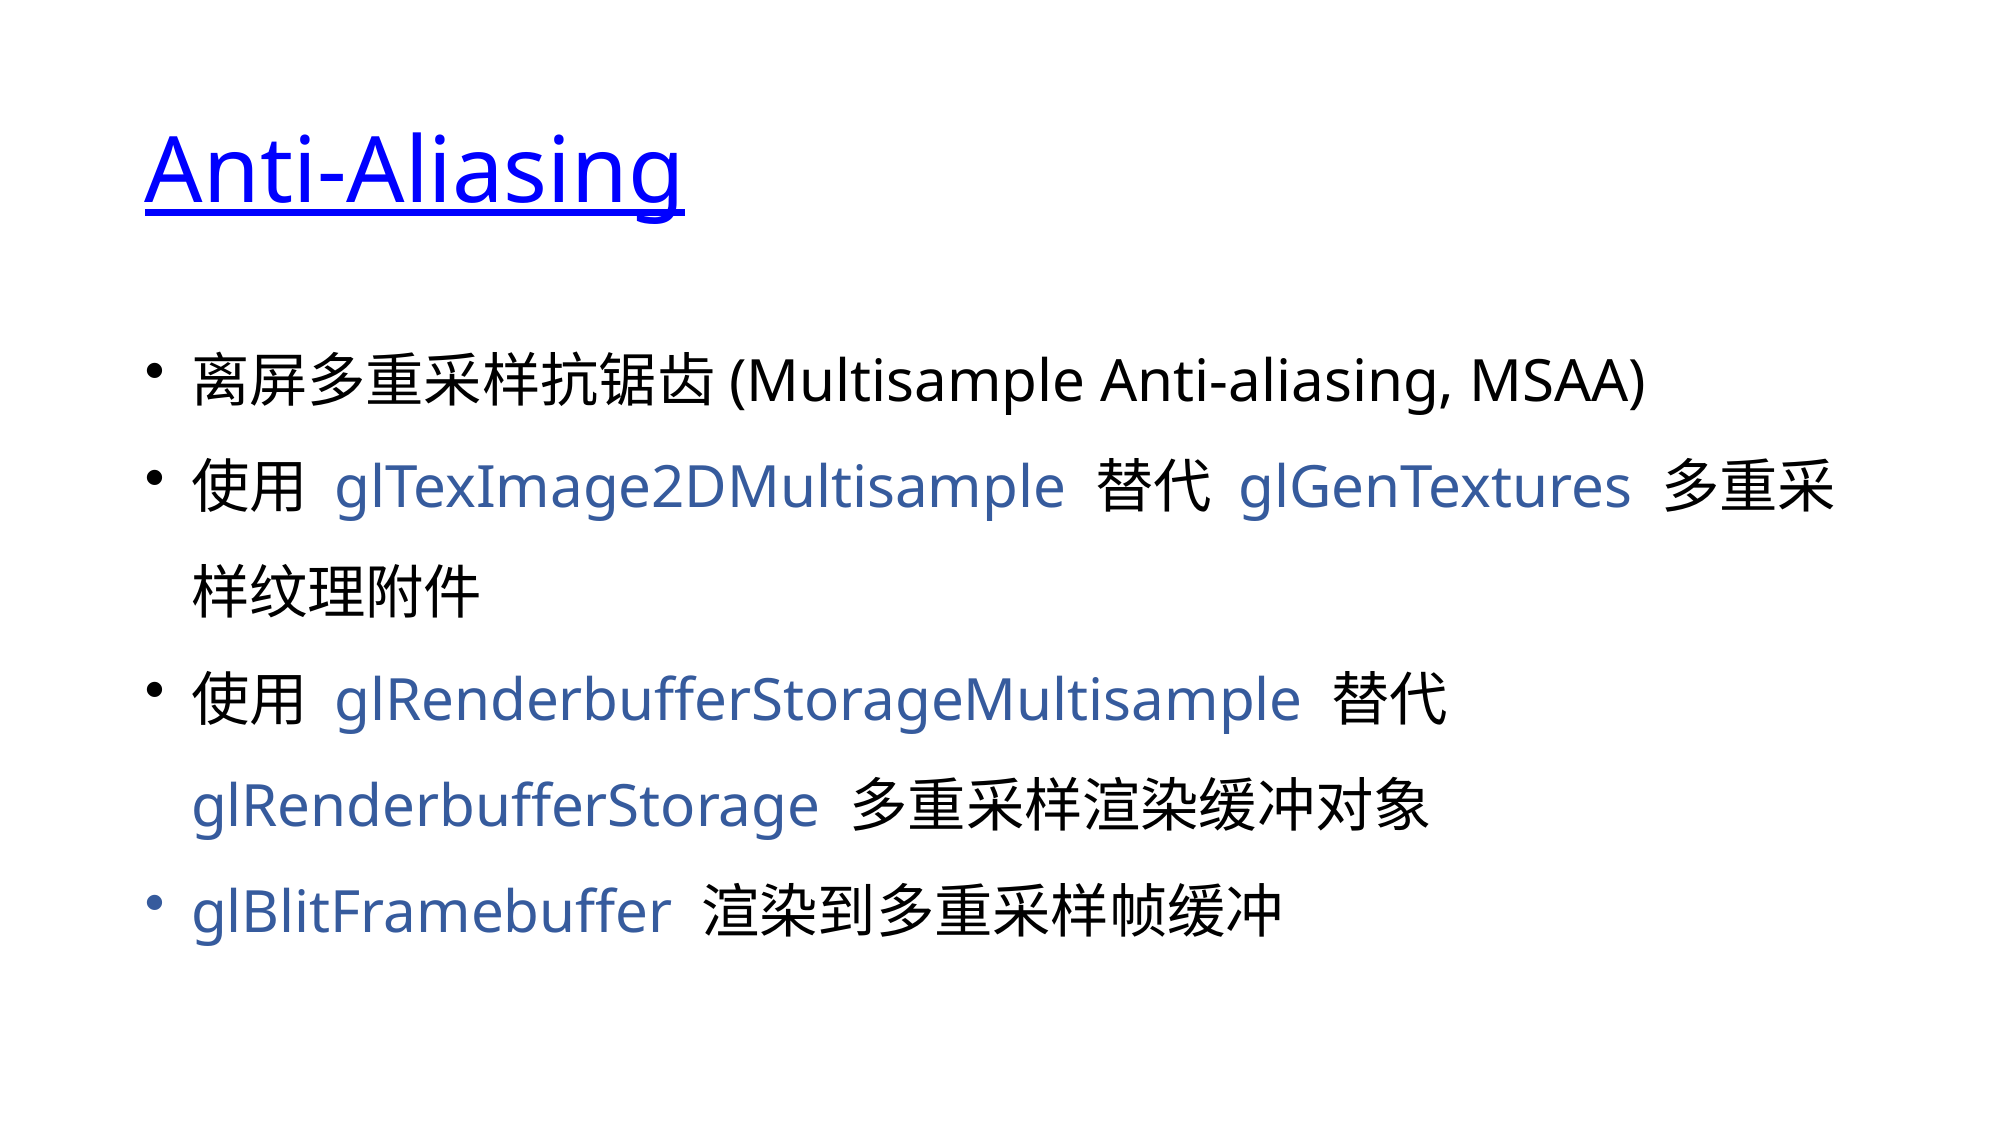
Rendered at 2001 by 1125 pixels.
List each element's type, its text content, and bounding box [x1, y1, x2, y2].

list 离屏多重采样抗锯齿(Multisample Anti-aliasing, MSAA) 使用 glTexImage2DMultisample 替代 glGenTextures 多重采样纹理附件 使用 glRenderbufferStorageMultisample 替代 glRenderbufferStorage 多重采样渲染缓冲对象 glBlitFramebuffer 渲染到多重采样帧缓冲 [136, 298, 1863, 1014]
title Anti-Aliasing [136, 59, 1863, 278]
